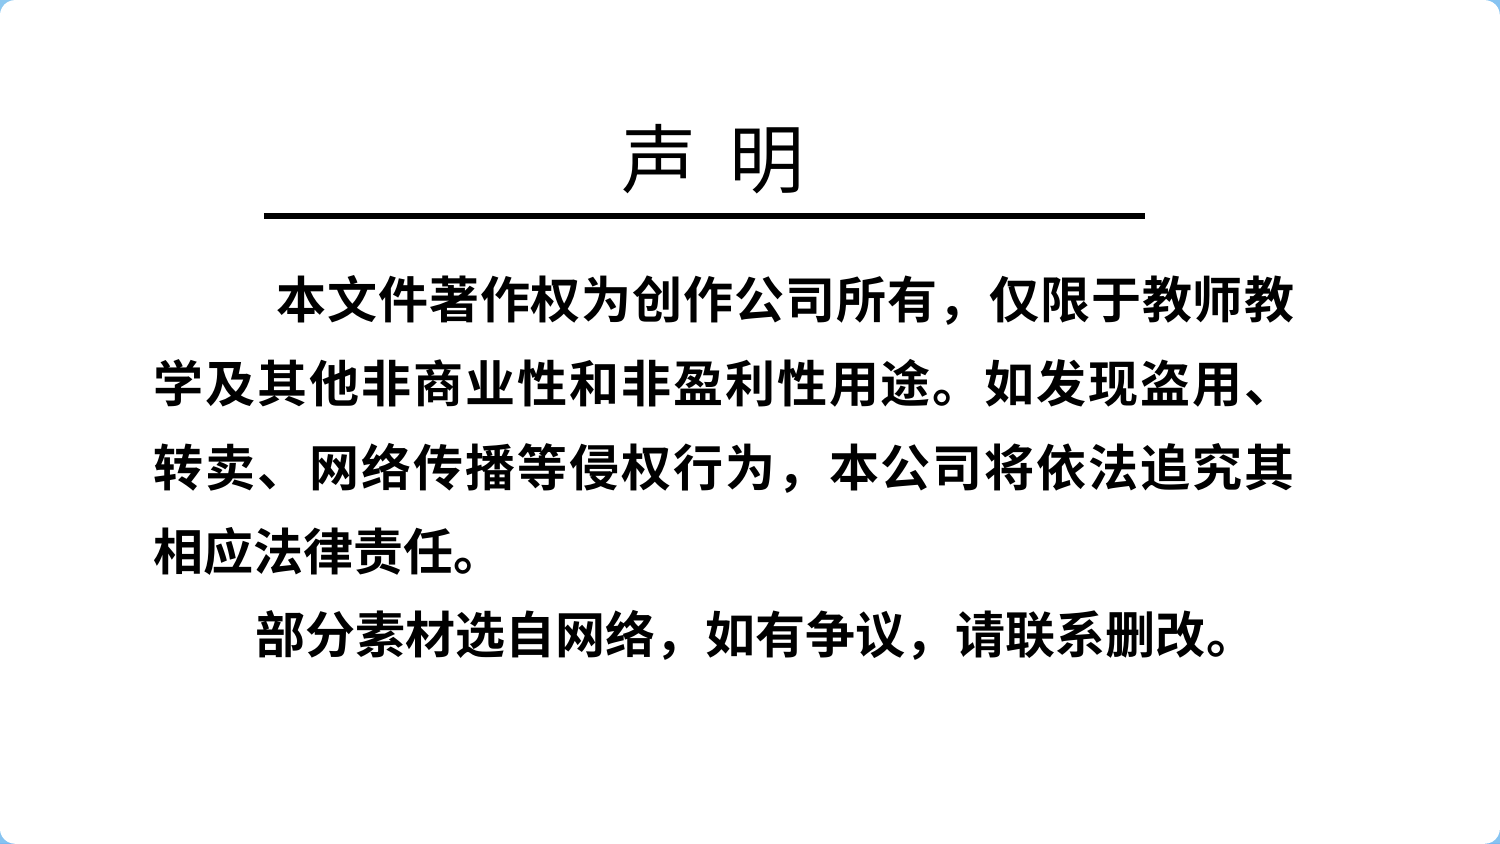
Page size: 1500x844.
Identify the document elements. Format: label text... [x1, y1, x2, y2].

text_box 本文件著作权为创作公司所有，仅限于教师教学及其他非商业性和非盈利性用途。如发现盗用、转卖、网络传播等侵权行为，本公司将依法追究其相应法律责任。 部分素材选自网络，如有争议，请联系删改。 [138, 236, 1310, 672]
text_box 声 明 [492, 104, 933, 210]
